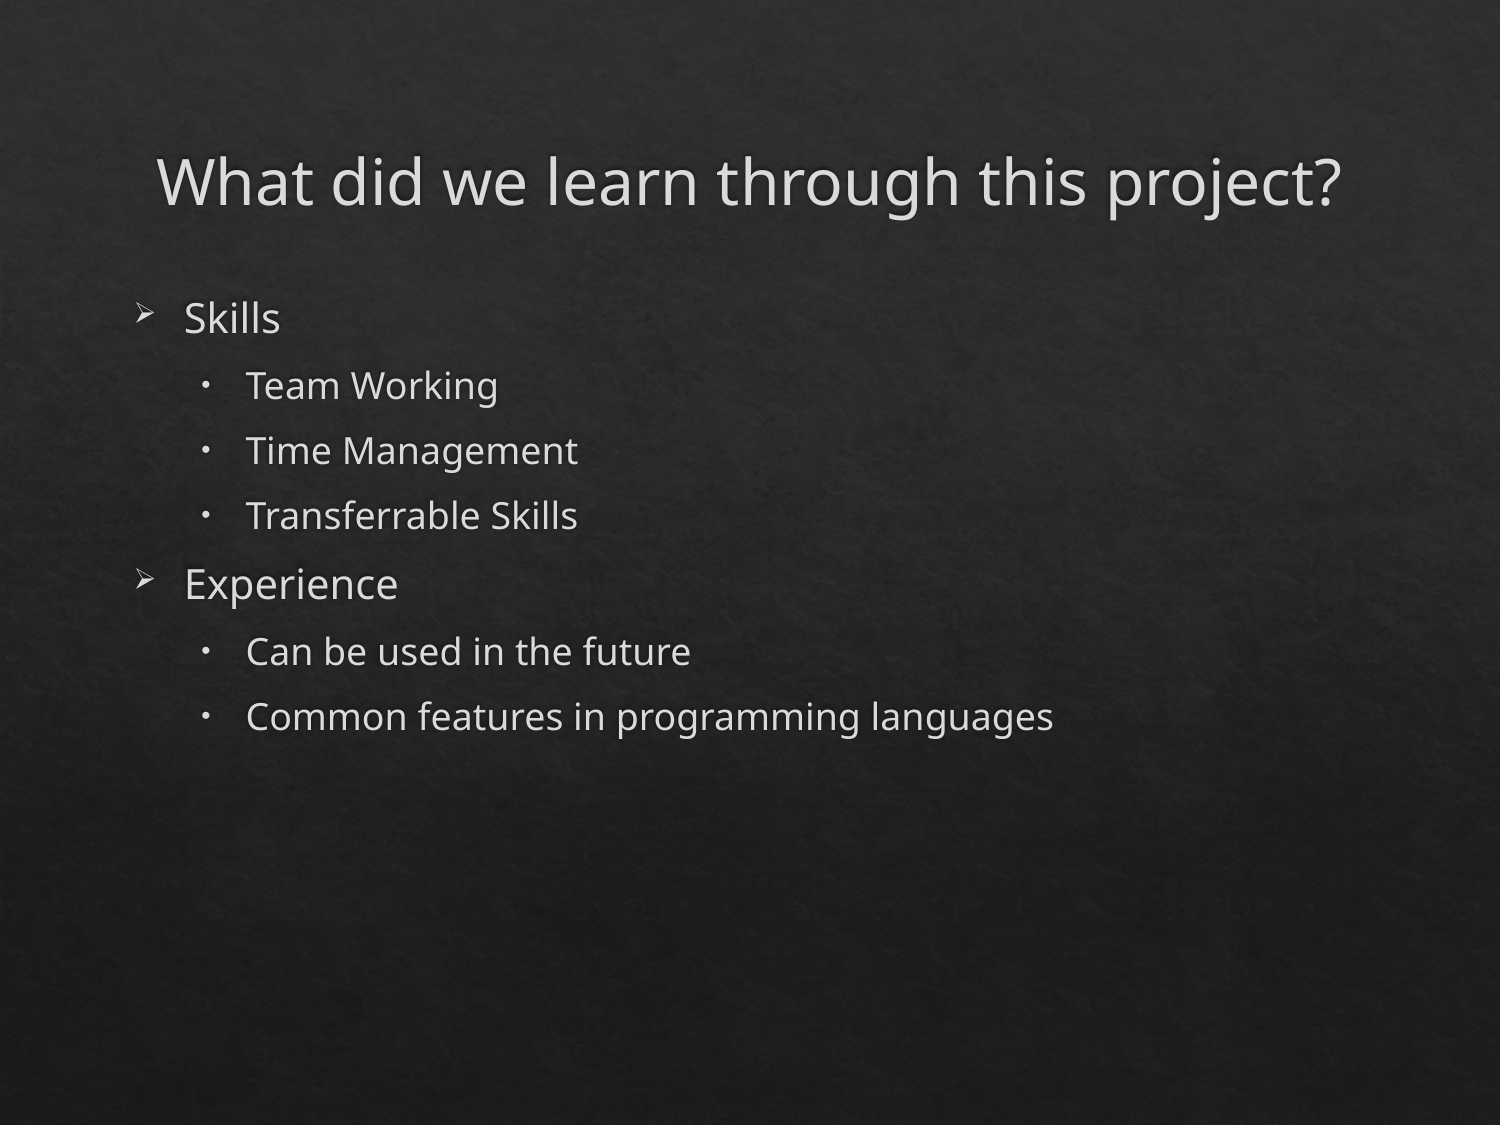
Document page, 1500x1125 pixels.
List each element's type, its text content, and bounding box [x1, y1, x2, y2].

title What did we learn through this project? [112, 99, 1387, 260]
list Skills Team Working Time Management Transferrable Skills Experience Can be used in the future Common features in programming languages [112, 284, 1387, 950]
